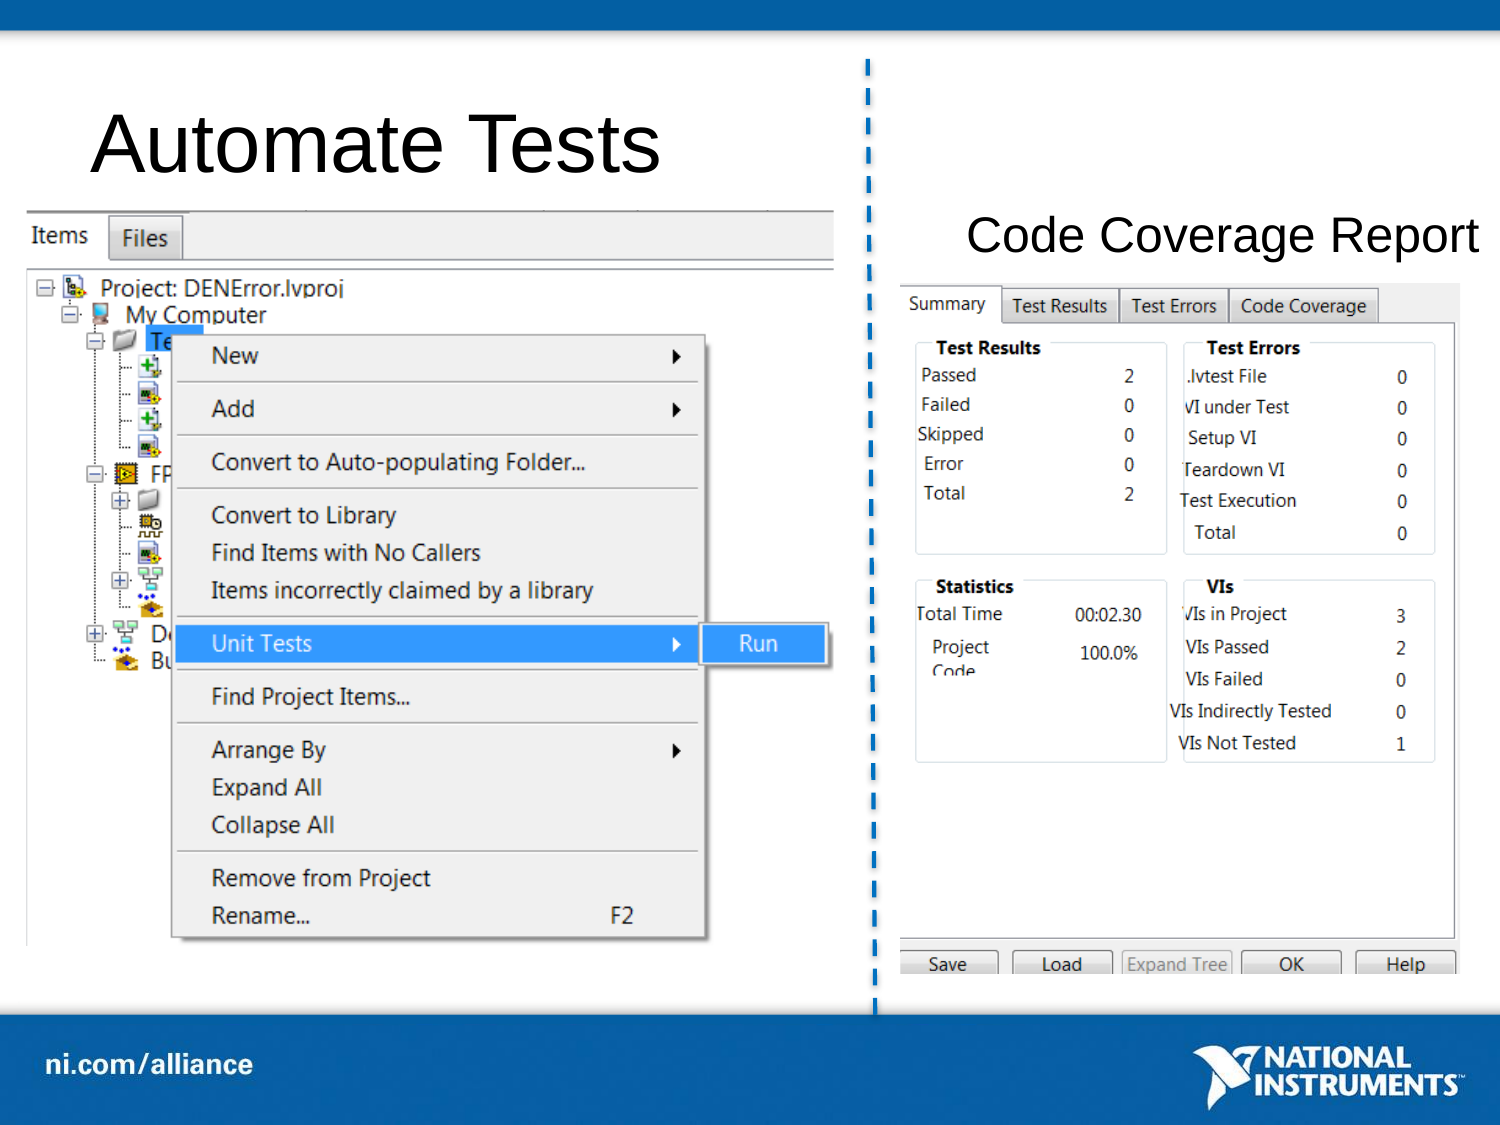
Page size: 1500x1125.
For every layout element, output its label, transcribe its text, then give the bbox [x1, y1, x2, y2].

picture [0, 0, 1500, 1125]
text_box Code Coverage Report [951, 195, 1495, 271]
title Automate Tests [74, 44, 1426, 233]
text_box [867, 58, 876, 1028]
